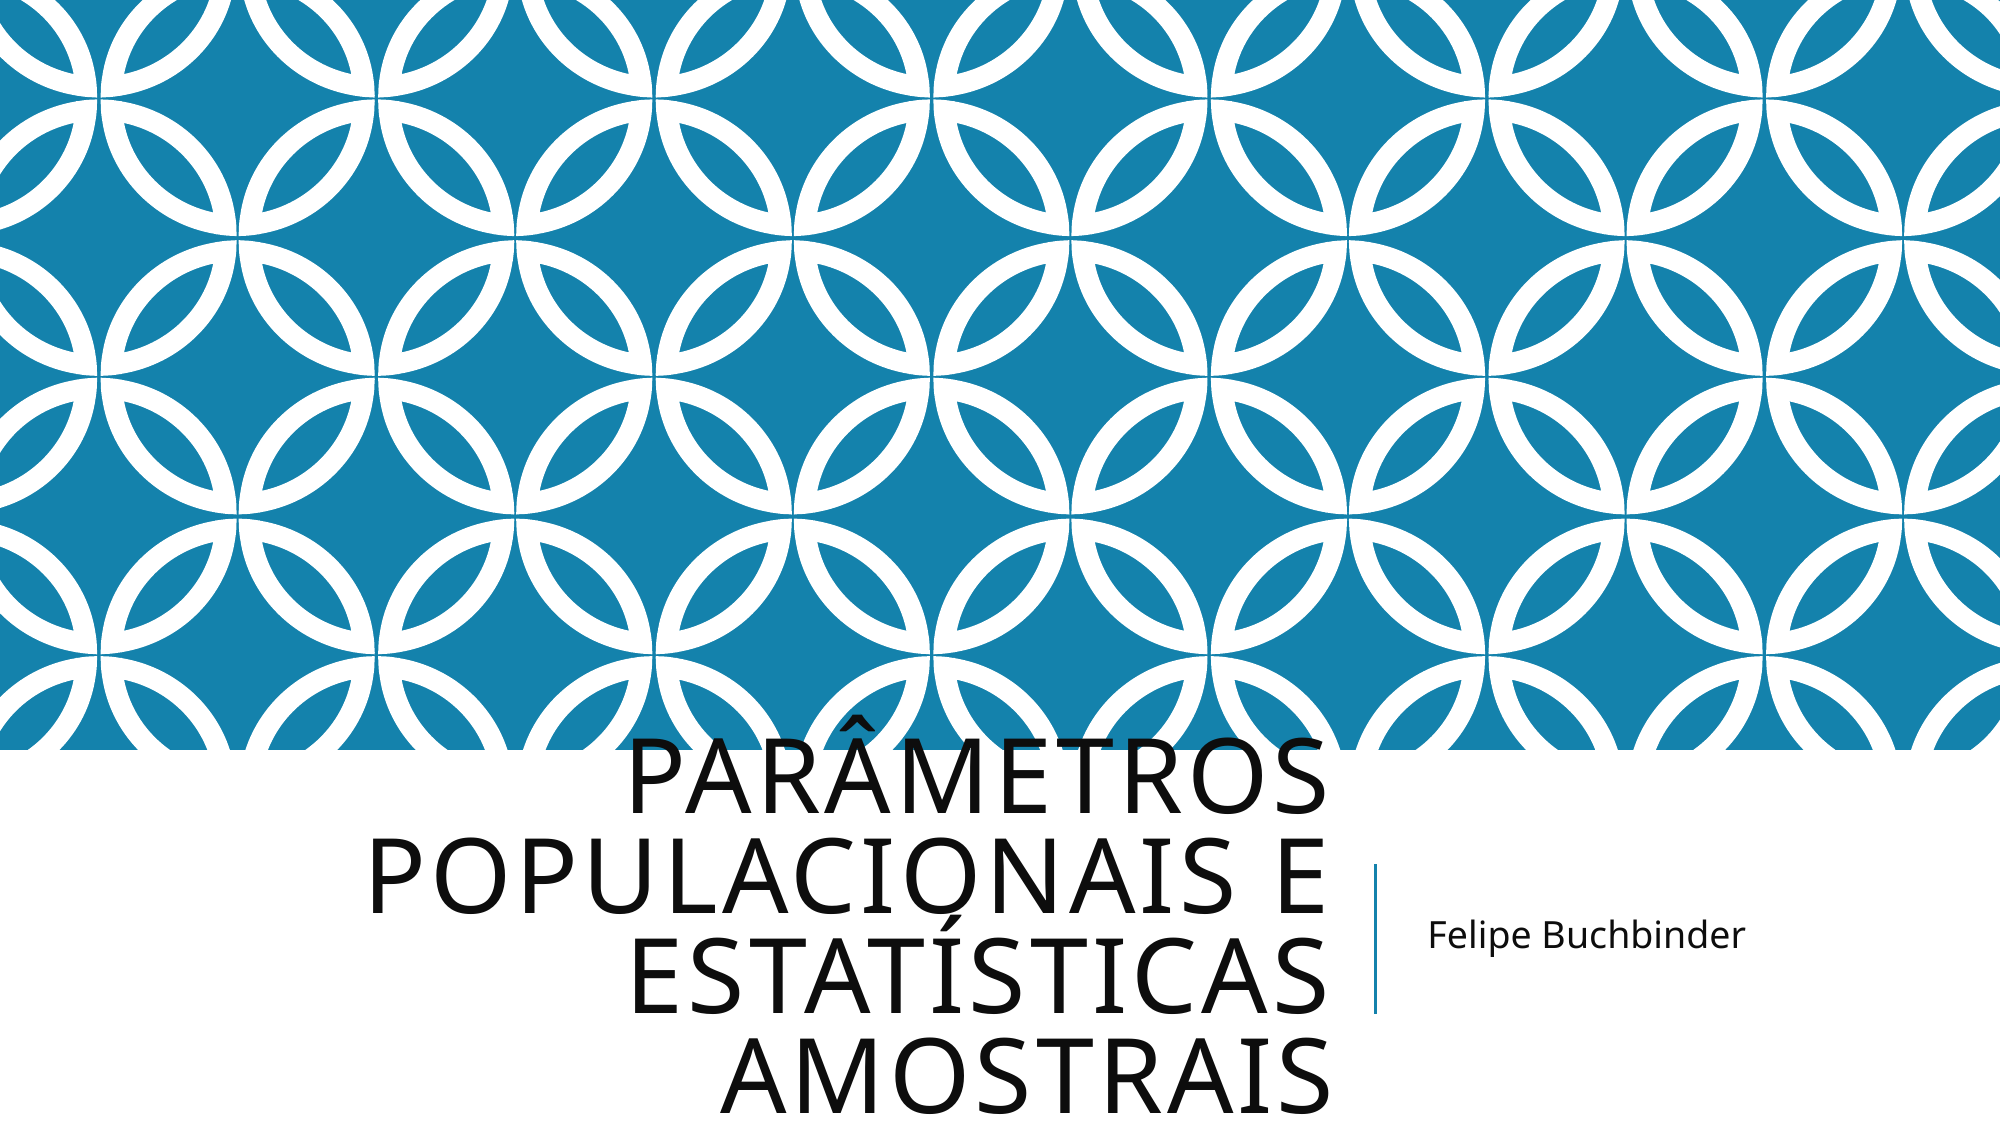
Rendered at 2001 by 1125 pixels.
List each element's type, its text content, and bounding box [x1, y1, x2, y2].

subtitle Felipe Buchbinder [1412, 813, 1938, 1054]
title Parâmetros populacionais e estatísticas amostrais [75, 813, 1350, 1054]
